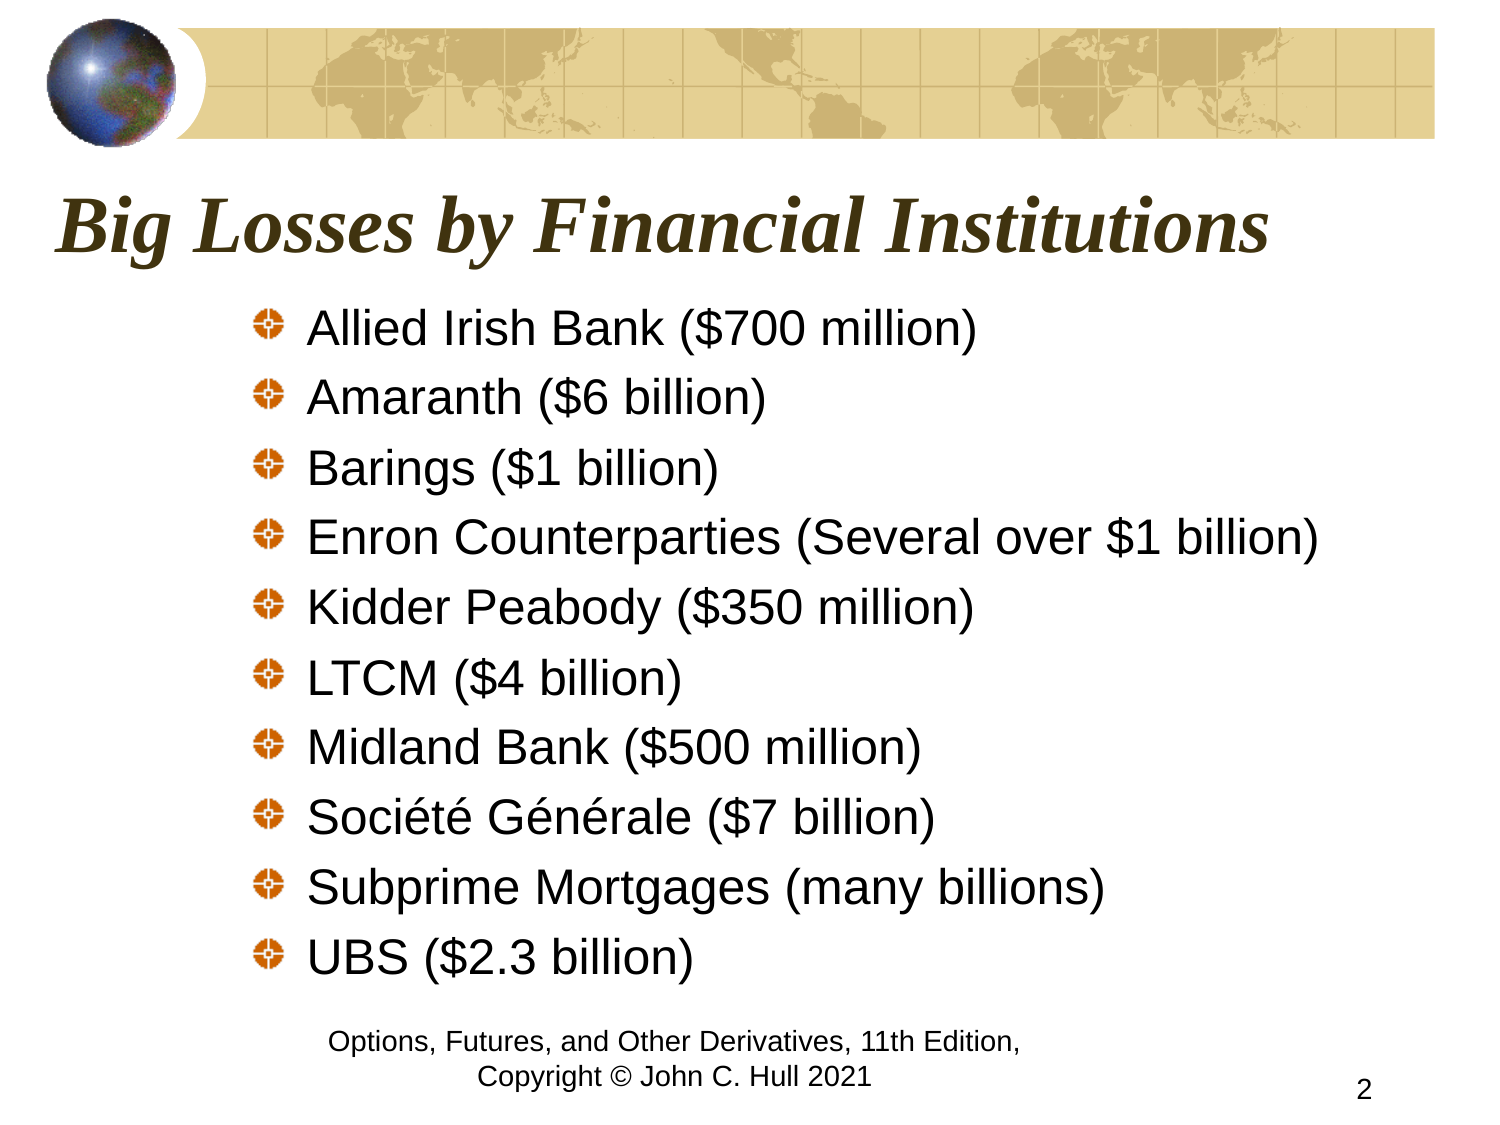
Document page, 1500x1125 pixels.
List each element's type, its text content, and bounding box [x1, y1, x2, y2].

title Big Losses by Financial Institutions [40, 152, 1316, 288]
picture [250, 307, 286, 343]
picture [250, 797, 286, 833]
picture [250, 867, 286, 903]
footer Options, Futures, and Other Derivatives, 11th Edition, Copyright © John C. Hull 2021 [262, 1024, 1088, 1101]
picture [250, 937, 286, 973]
picture [250, 657, 286, 693]
picture [250, 517, 286, 553]
list Allied Irish Bank ($700 million) Amaranth ($6 billion) Barings ($1 billion) Enron Counterparties (Several over $1 billion) Kidder Peabody ($350 million) LTCM ($4 billion) Midland Bank ($500 million) Société Générale ($7 billion) Subprime Mortgages (many billions) UBS ($2.3 billion) [235, 287, 1466, 1025]
picture [250, 447, 286, 483]
picture [250, 377, 286, 413]
picture [250, 727, 286, 763]
picture [250, 587, 286, 623]
picture [42, 14, 190, 151]
slide_number 2 [1074, 1037, 1388, 1113]
